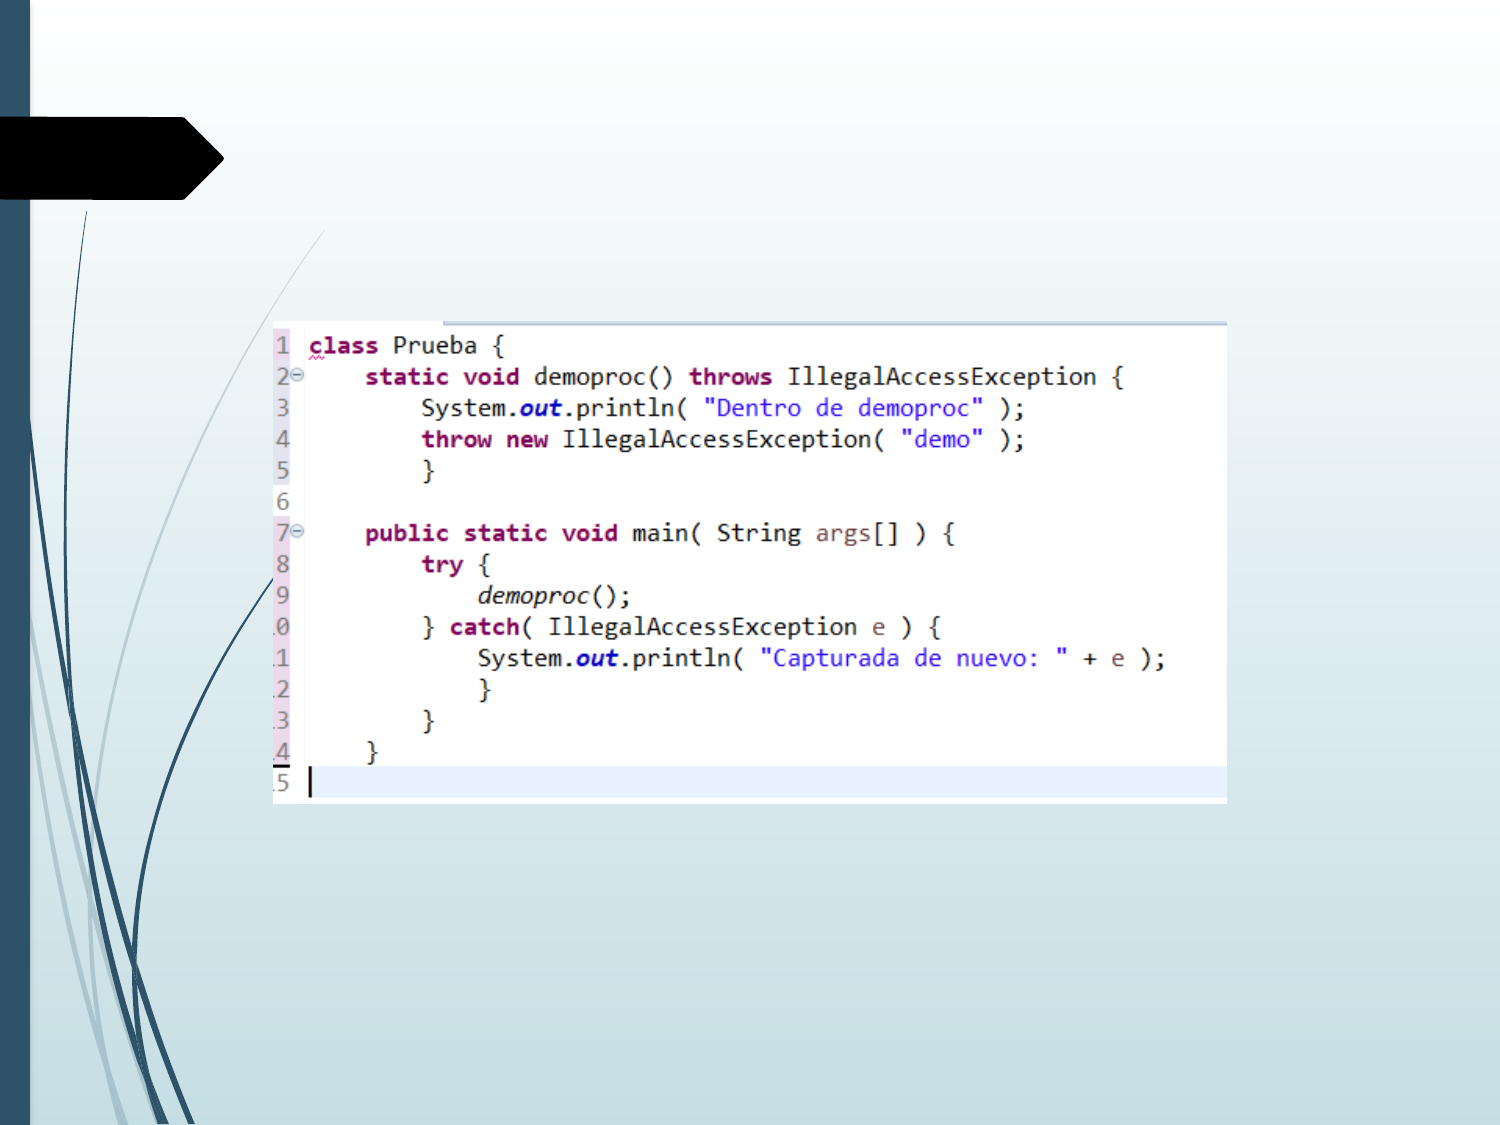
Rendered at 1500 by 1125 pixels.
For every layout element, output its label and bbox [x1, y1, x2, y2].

picture [273, 320, 1227, 805]
